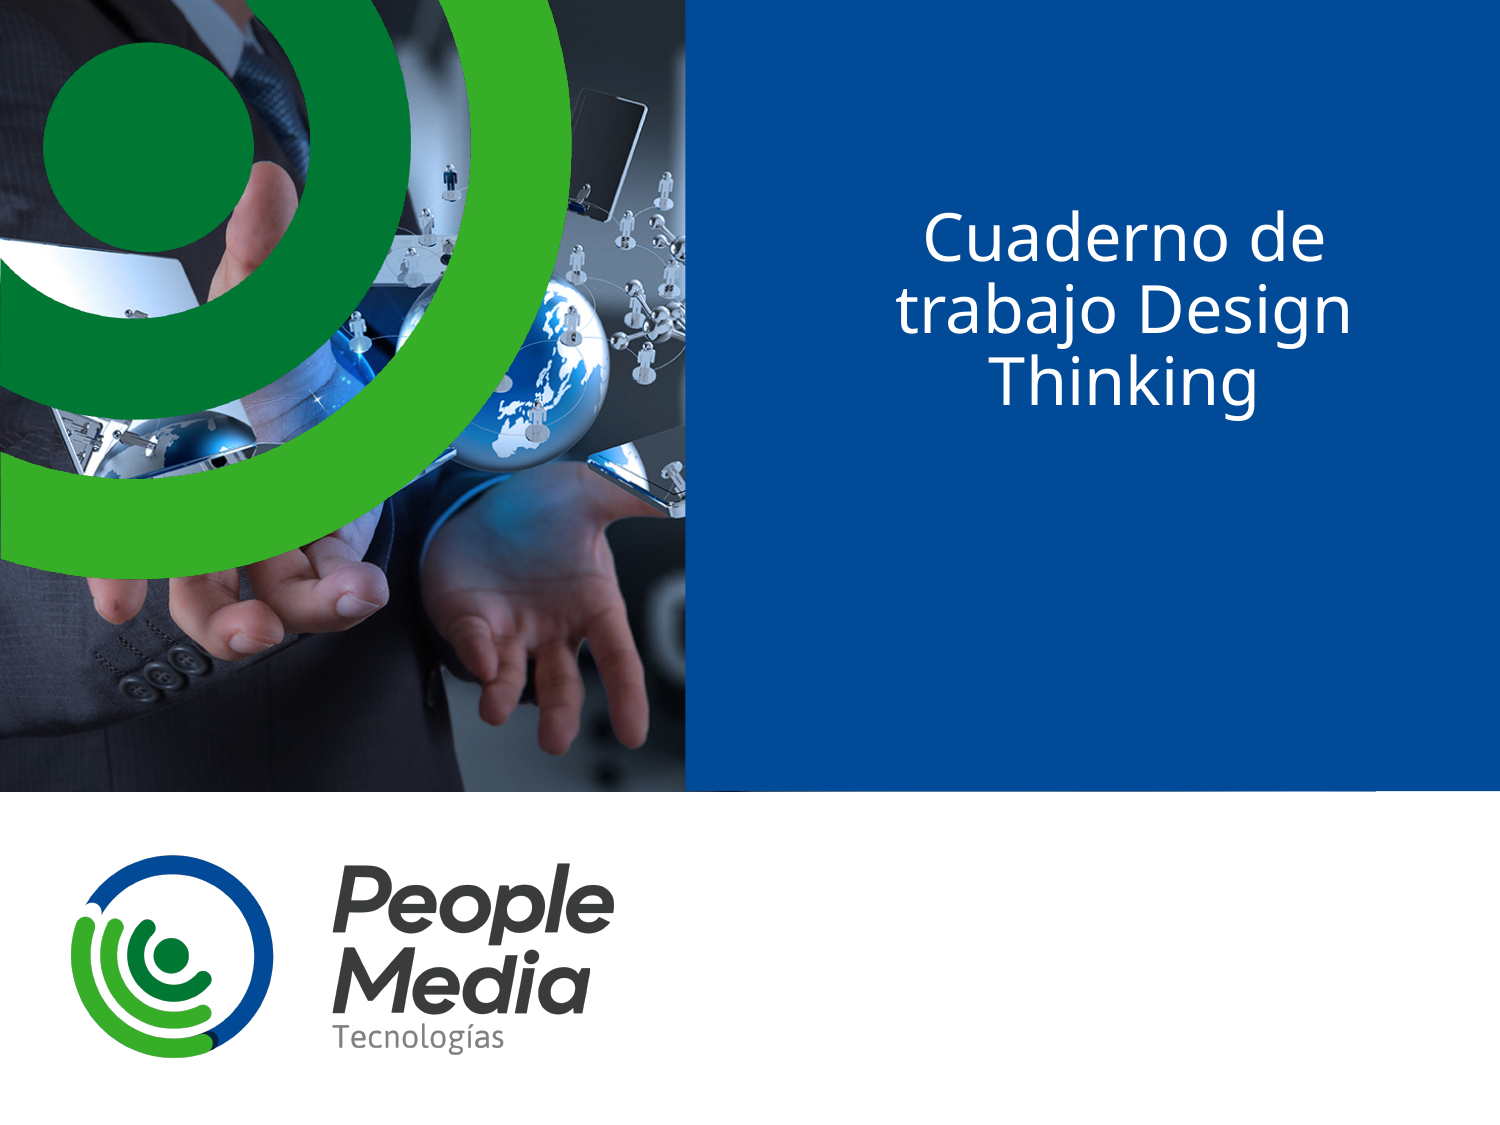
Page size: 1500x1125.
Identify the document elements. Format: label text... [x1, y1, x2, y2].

picture [0, 0, 685, 792]
title Cuaderno de trabajo Design Thinking [813, 36, 1437, 428]
picture [71, 855, 614, 1058]
